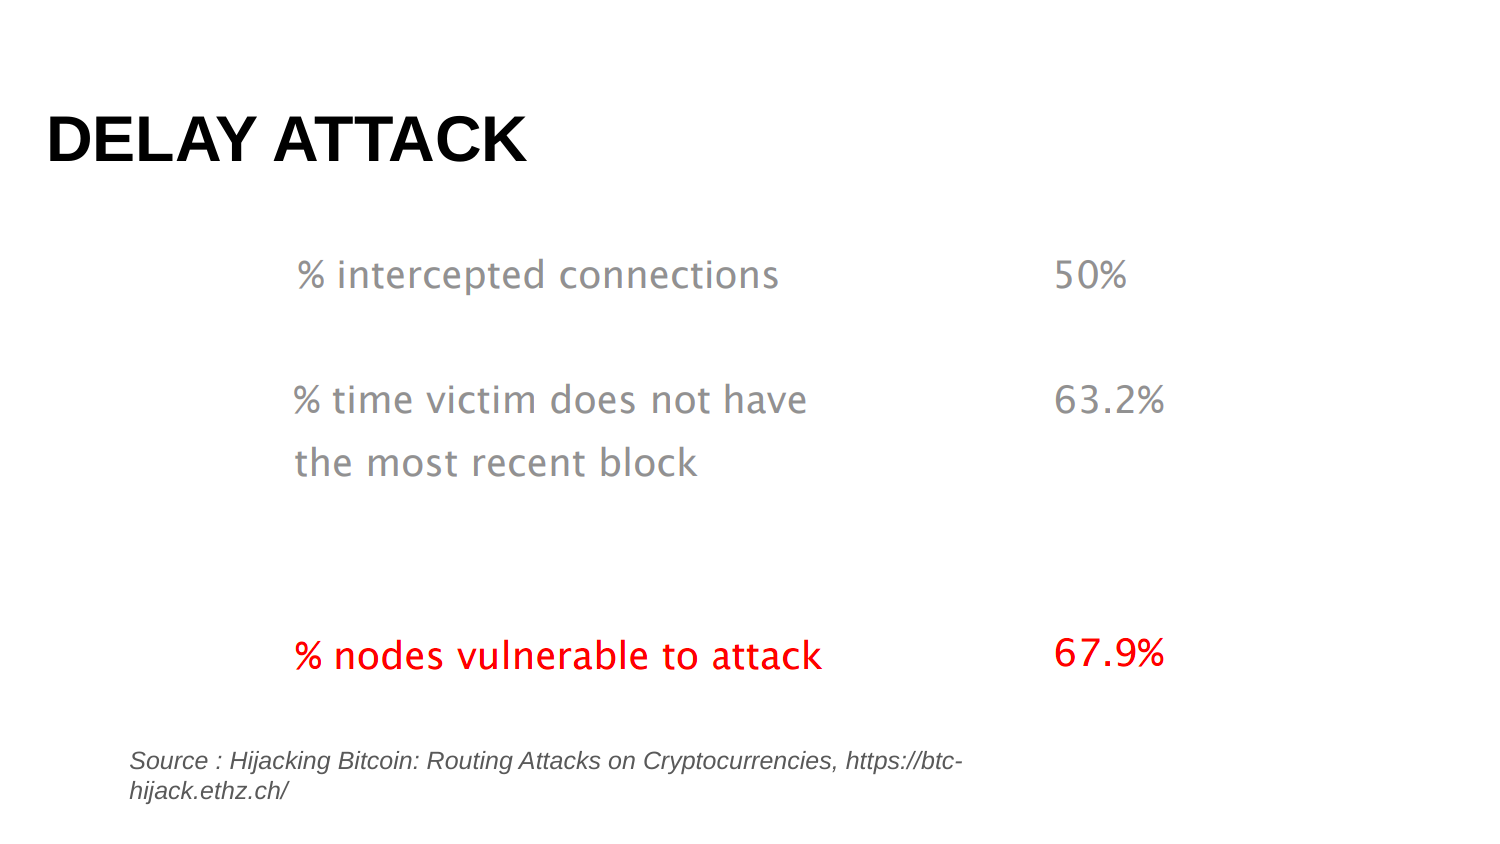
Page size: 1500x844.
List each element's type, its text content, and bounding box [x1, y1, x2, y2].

title DELAY ATTACK [31, 79, 1293, 190]
picture [251, 204, 1181, 695]
subtitle Source : Hijacking Bitcoin: Routing Attacks on Cryptocurrencies, https://btc-hijack.ethz.ch/ [114, 729, 1091, 823]
